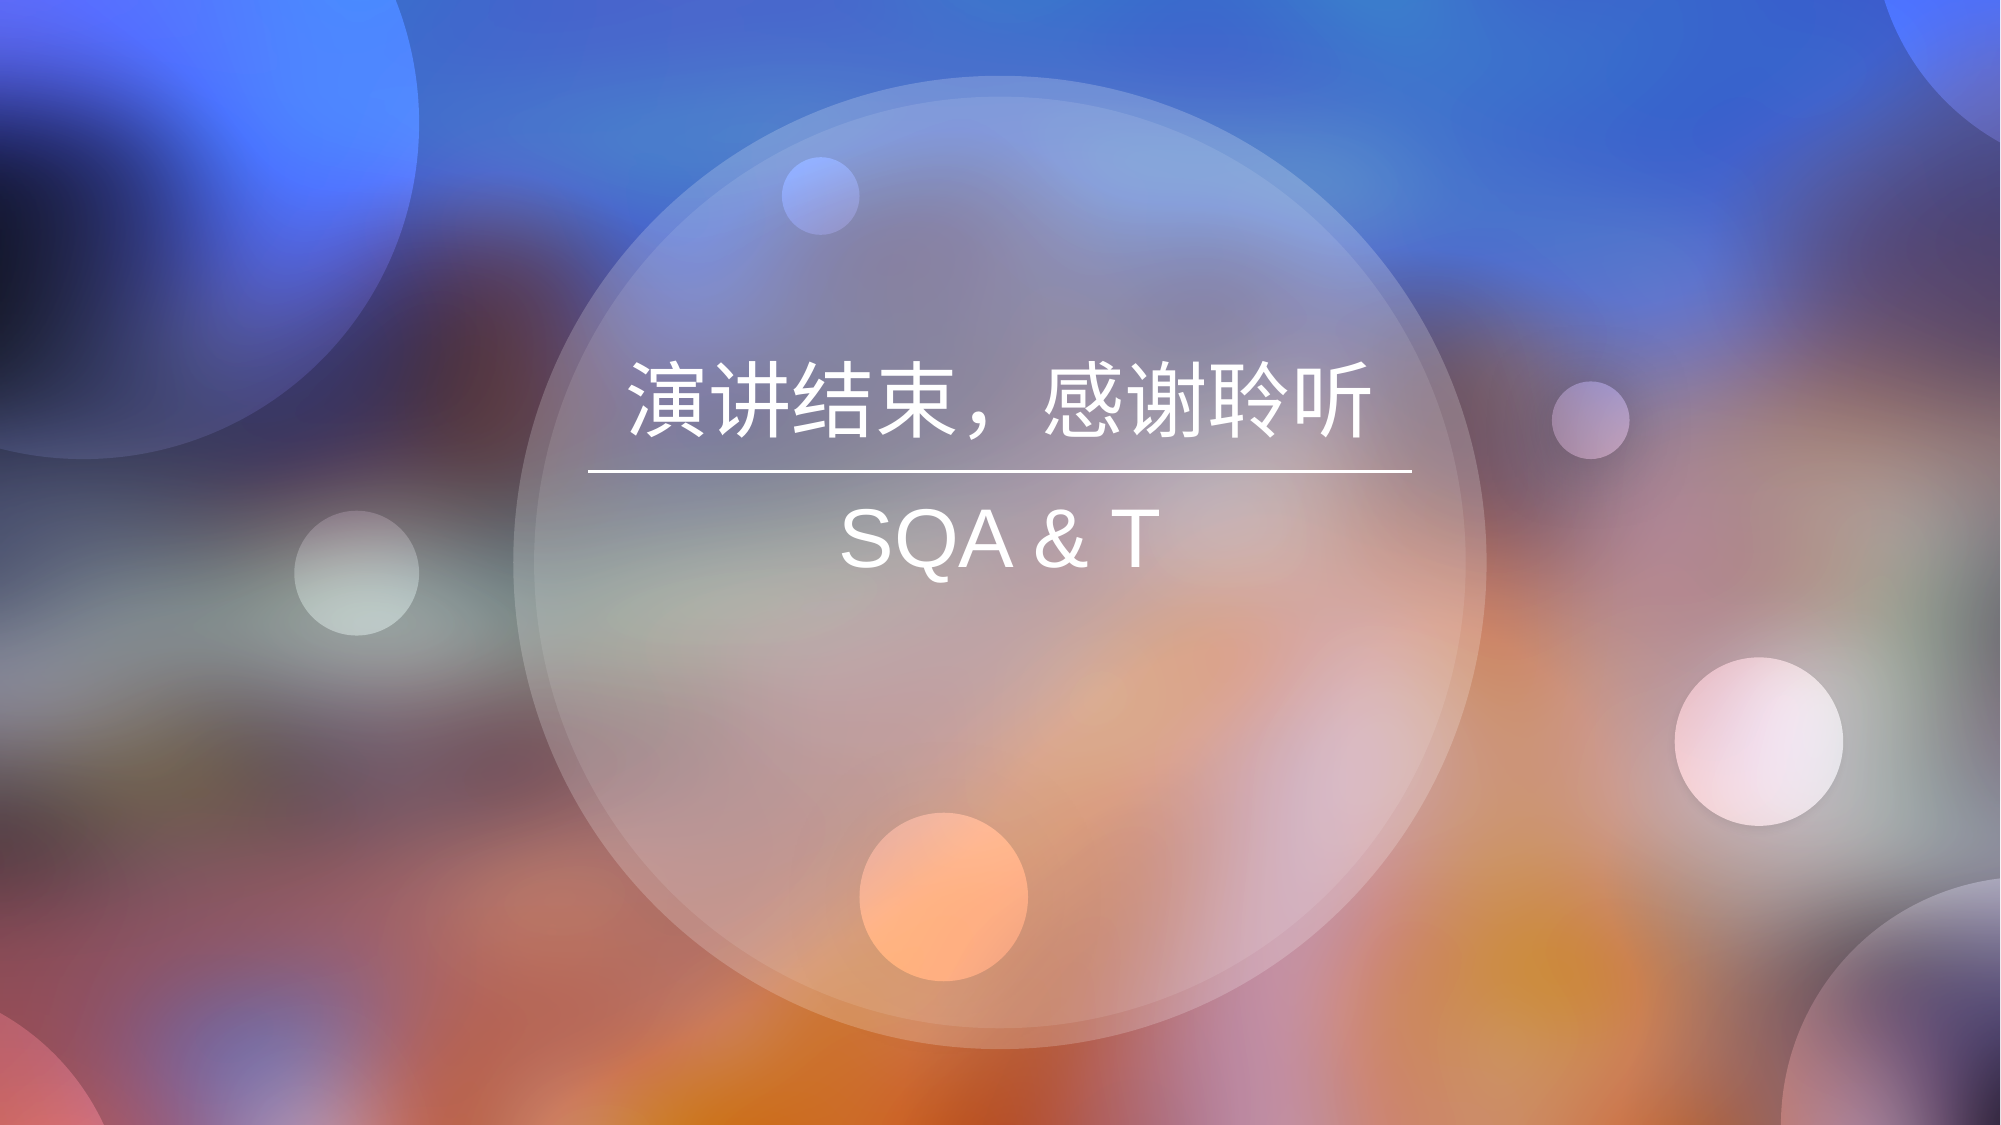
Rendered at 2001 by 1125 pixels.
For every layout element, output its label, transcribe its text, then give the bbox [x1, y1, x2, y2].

text_box SQA & T [604, 476, 1396, 592]
text_box 演讲结束，感谢聆听 [485, 340, 1514, 456]
picture [0, 0, 2001, 1125]
text_box [589, 95, 1411, 340]
text_box [565, 74, 1434, 340]
text_box [512, 456, 1488, 1051]
text_box [533, 456, 1467, 1030]
